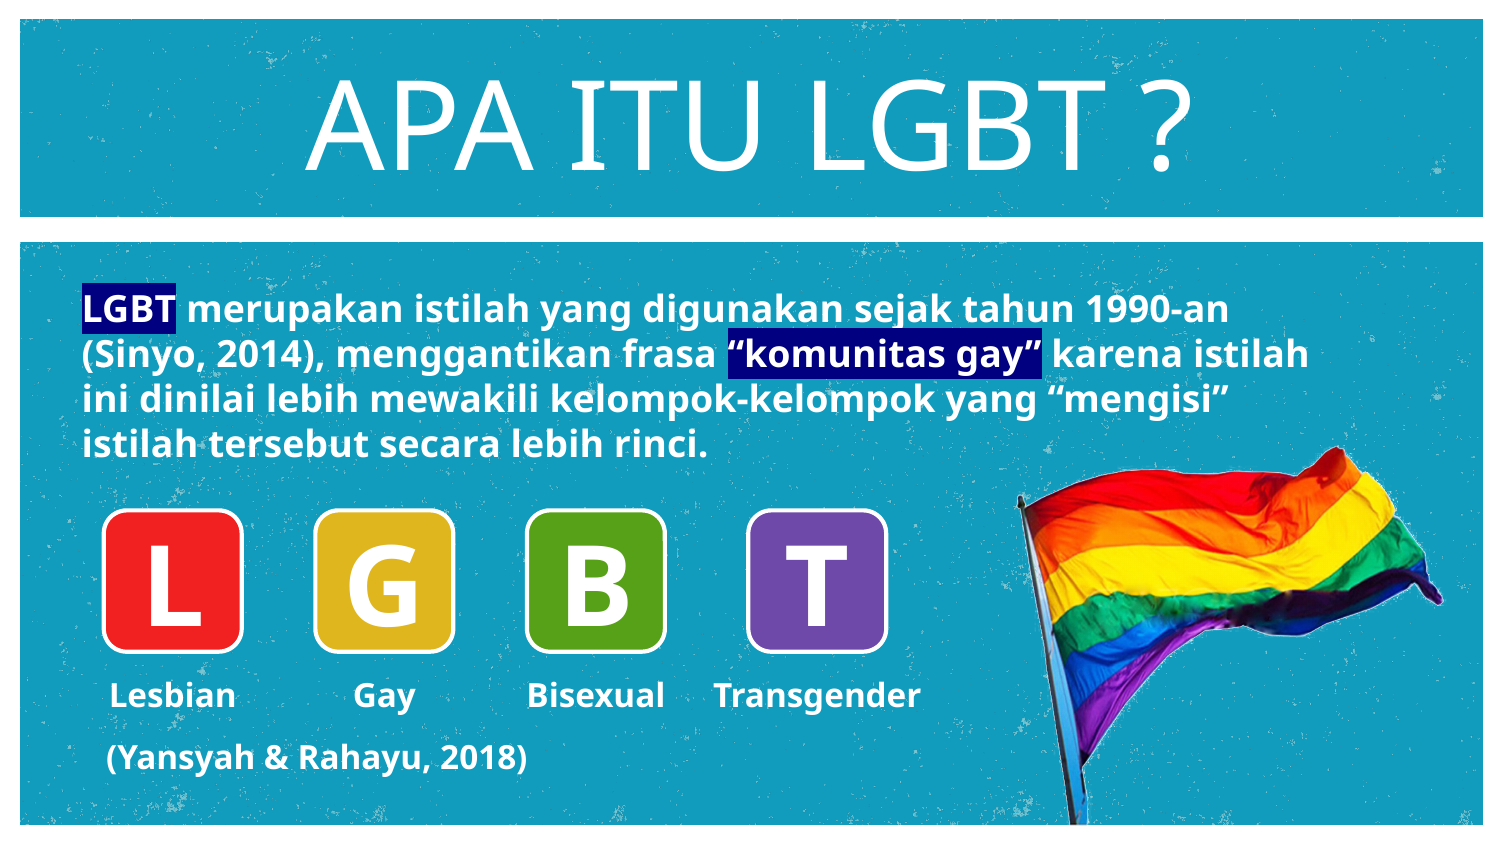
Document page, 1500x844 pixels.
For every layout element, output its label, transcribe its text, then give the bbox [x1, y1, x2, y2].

text_box B [524, 508, 667, 654]
text_box (Yansyah & Rahayu, 2018) [91, 728, 861, 784]
text_box Bisexual [490, 666, 664, 722]
text_box L [101, 508, 244, 654]
title APA ITU LGBT ? [116, 72, 1383, 167]
text_box Lesbian [66, 666, 278, 722]
picture [20, 242, 1483, 844]
text_box G [313, 508, 456, 654]
text_box Transgender [664, 666, 970, 722]
text_box LGBT merupakan istilah yang digunakan sejak tahun 1990-an (Sinyo, 2014), menggantikan frasa “komunitas gay” karena istilah ini dinilai lebih mewakili kelompok-kelompok yang “mengisi” istilah tersebut secara lebih rinci. [66, 277, 1333, 473]
text_box T [746, 508, 889, 654]
text_box Gay [278, 666, 490, 722]
picture [20, 19, 1483, 217]
